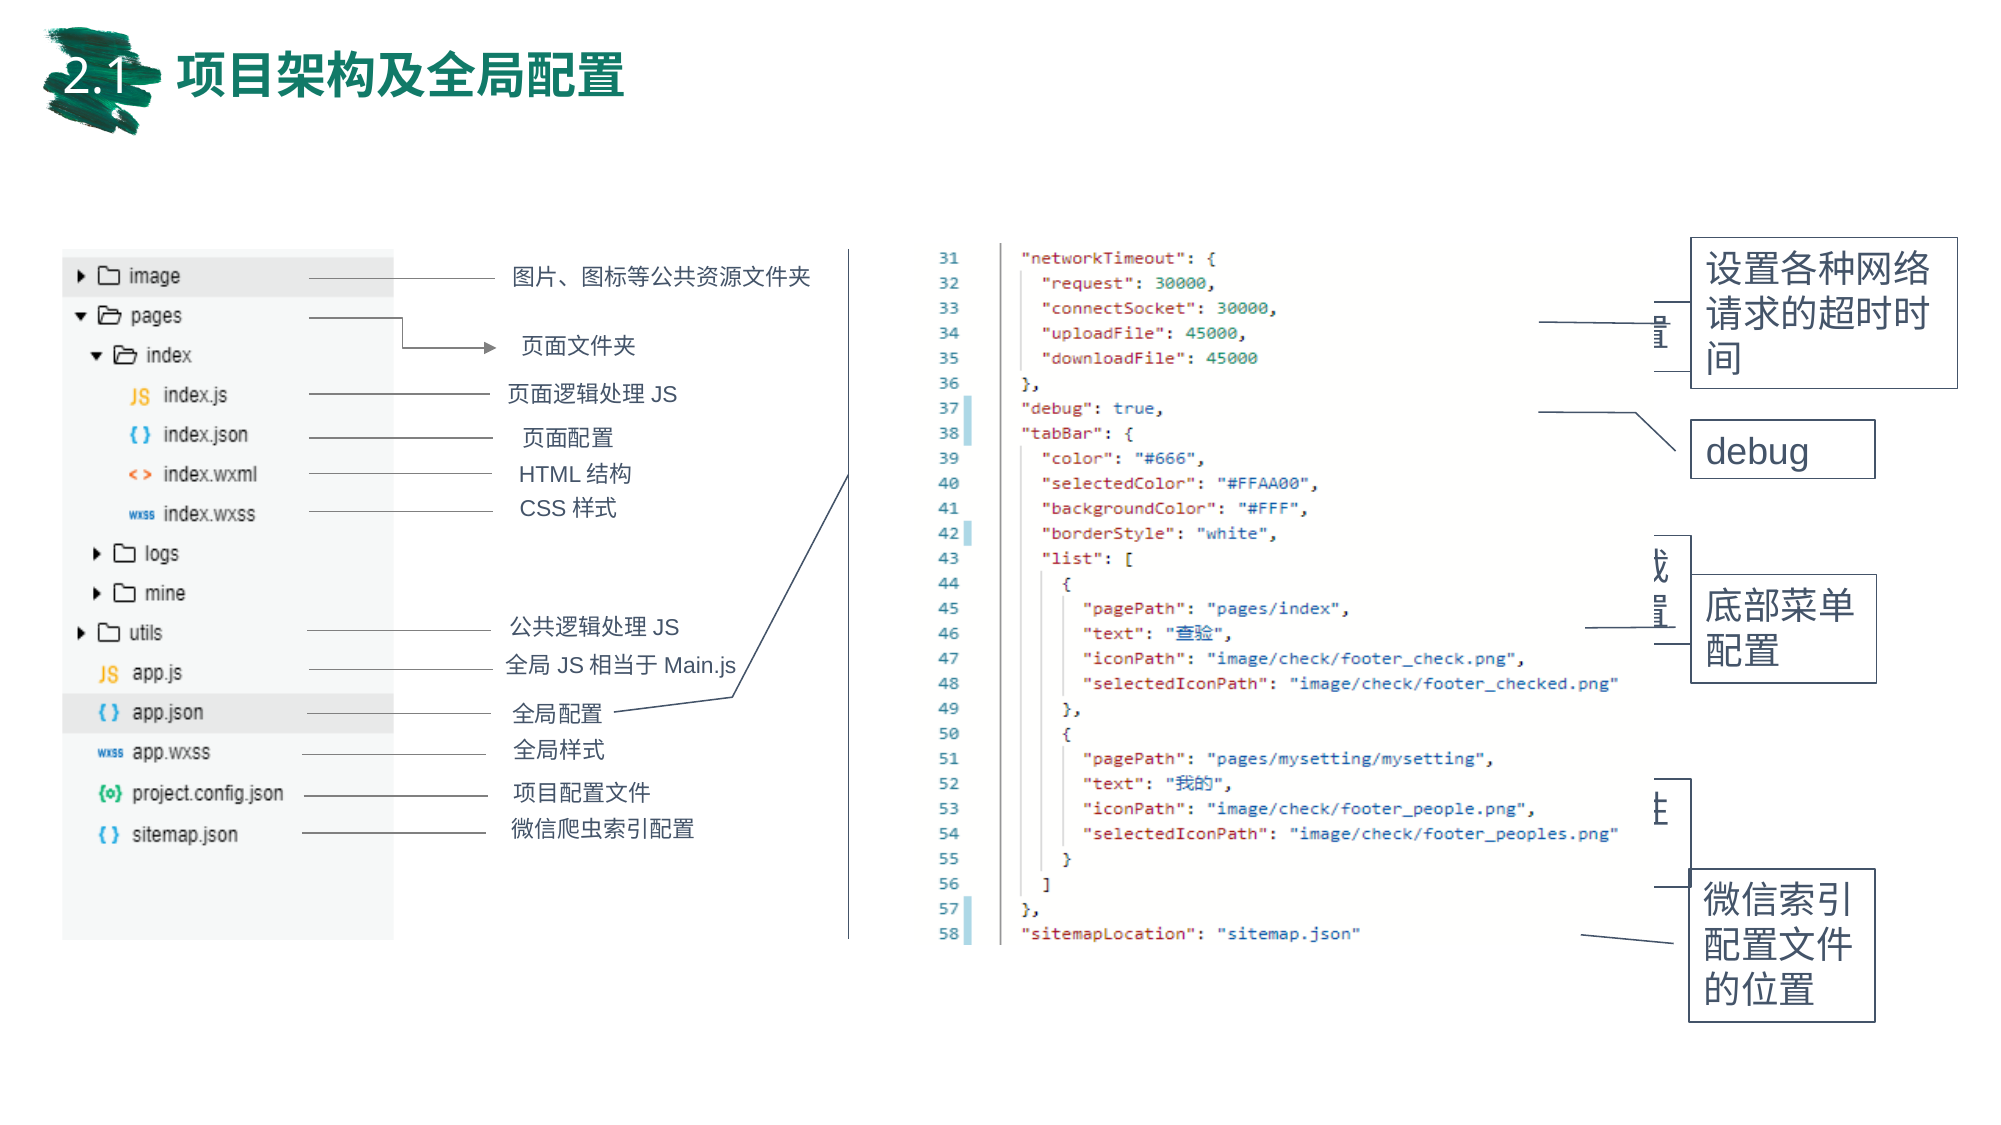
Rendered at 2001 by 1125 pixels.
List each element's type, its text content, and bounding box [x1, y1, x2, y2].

text_box 项目架构及全局配置 [168, 36, 693, 111]
picture [913, 243, 1654, 946]
text_box 底部菜单配置 [1690, 574, 1877, 683]
text_box 设置各种网络请求的超时时间 [1690, 237, 1958, 389]
text_box 全局属性配置 [1657, 778, 1692, 888]
text_box 分包加载路由配置 [1657, 535, 1692, 644]
picture [42, 25, 163, 136]
text_box 路由配置 [1657, 301, 1690, 372]
text_box debug [1690, 420, 1875, 479]
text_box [62, 249, 847, 940]
text_box 微信索引配置文件的位置 [1689, 869, 1875, 1023]
